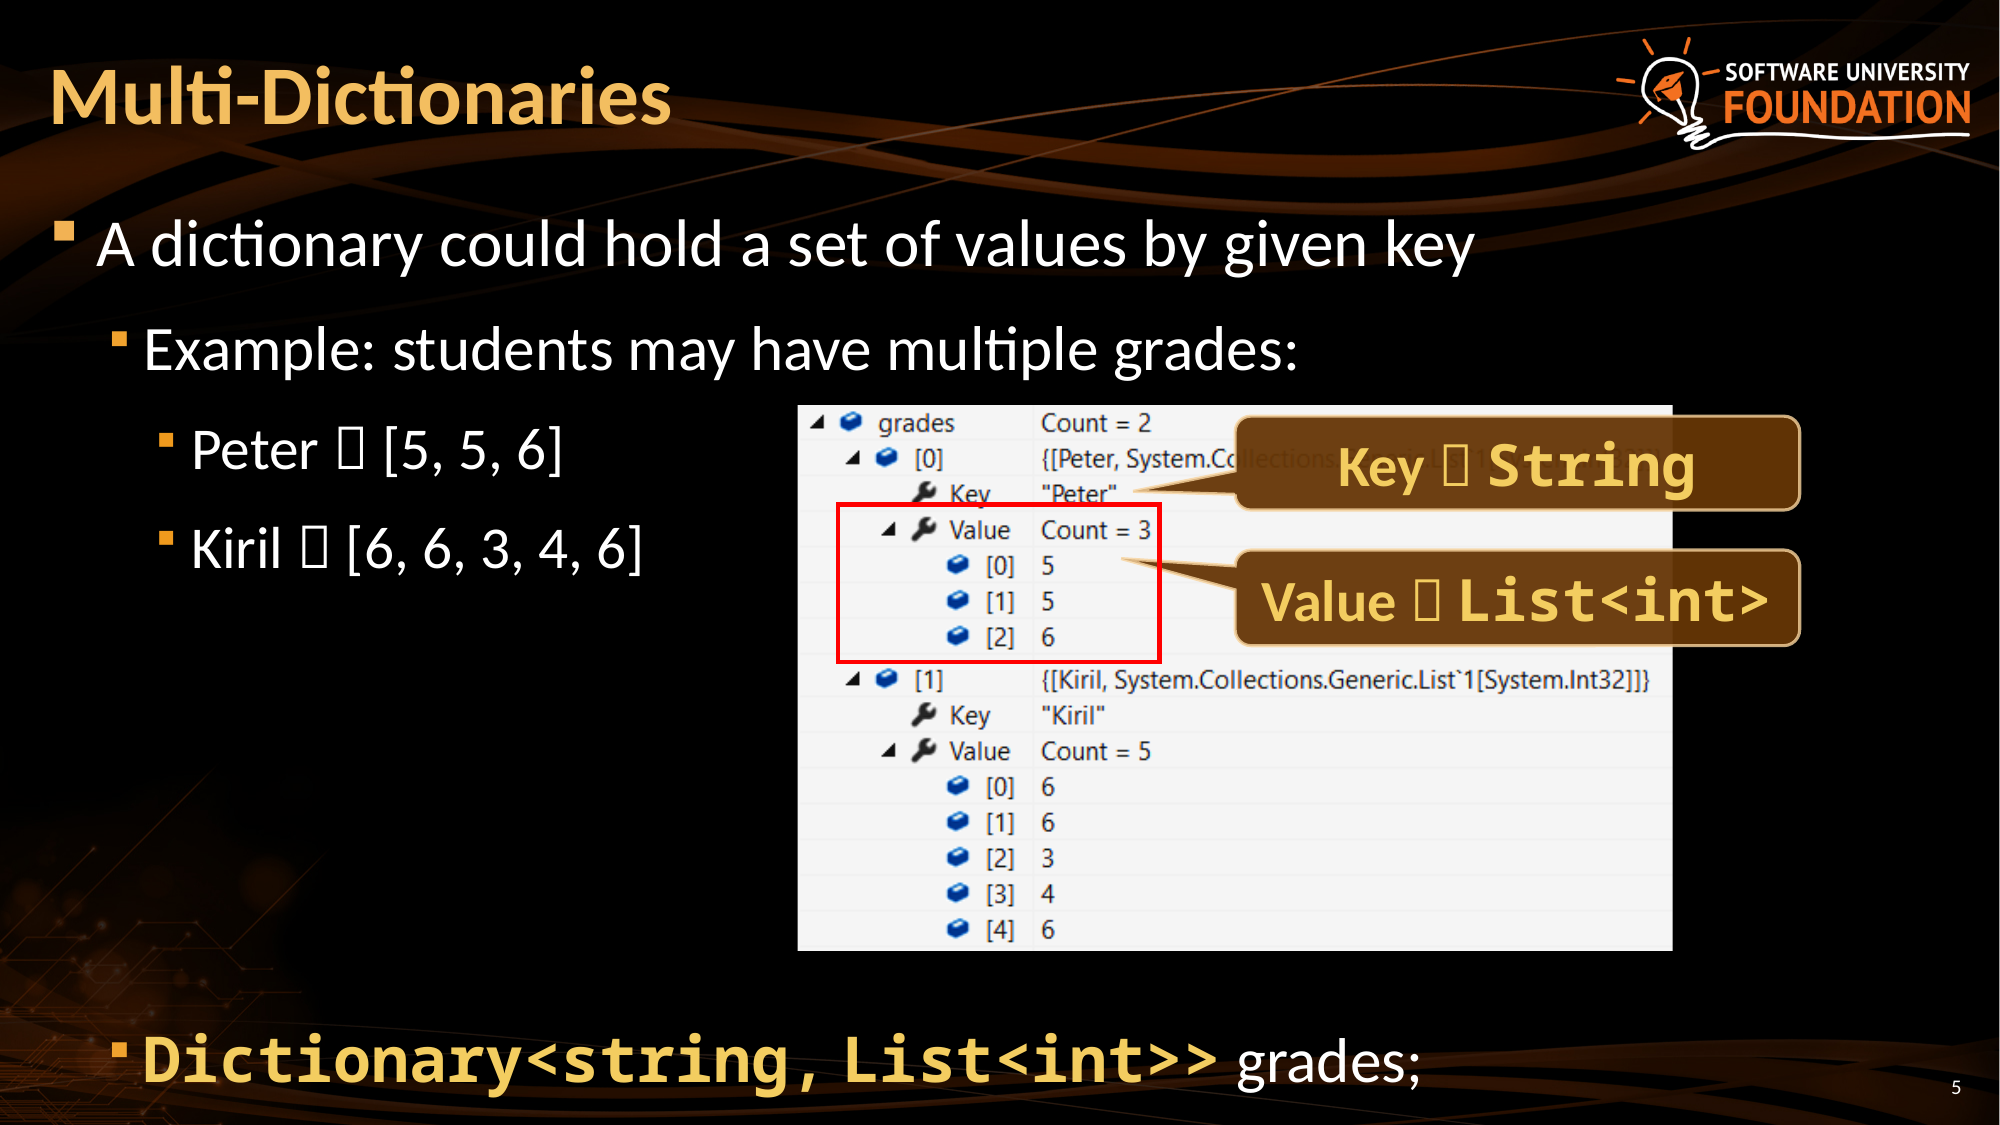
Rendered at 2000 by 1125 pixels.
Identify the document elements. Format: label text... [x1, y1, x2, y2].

text_box Value  List<int> [1673, 548, 1801, 647]
list A dictionary could hold a set of values by given key Example: students may have multiple grades: Peter  [5, 5, 6] Kiril  [6, 6, 3, 4, 6] Dictionary<string, List<int>> grades; [31, 188, 1968, 1103]
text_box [797, 405, 1673, 951]
title Multi-Dictionaries [30, 6, 1602, 189]
text_box Key  String [1673, 415, 1801, 512]
picture [0, 0, 2000, 1125]
